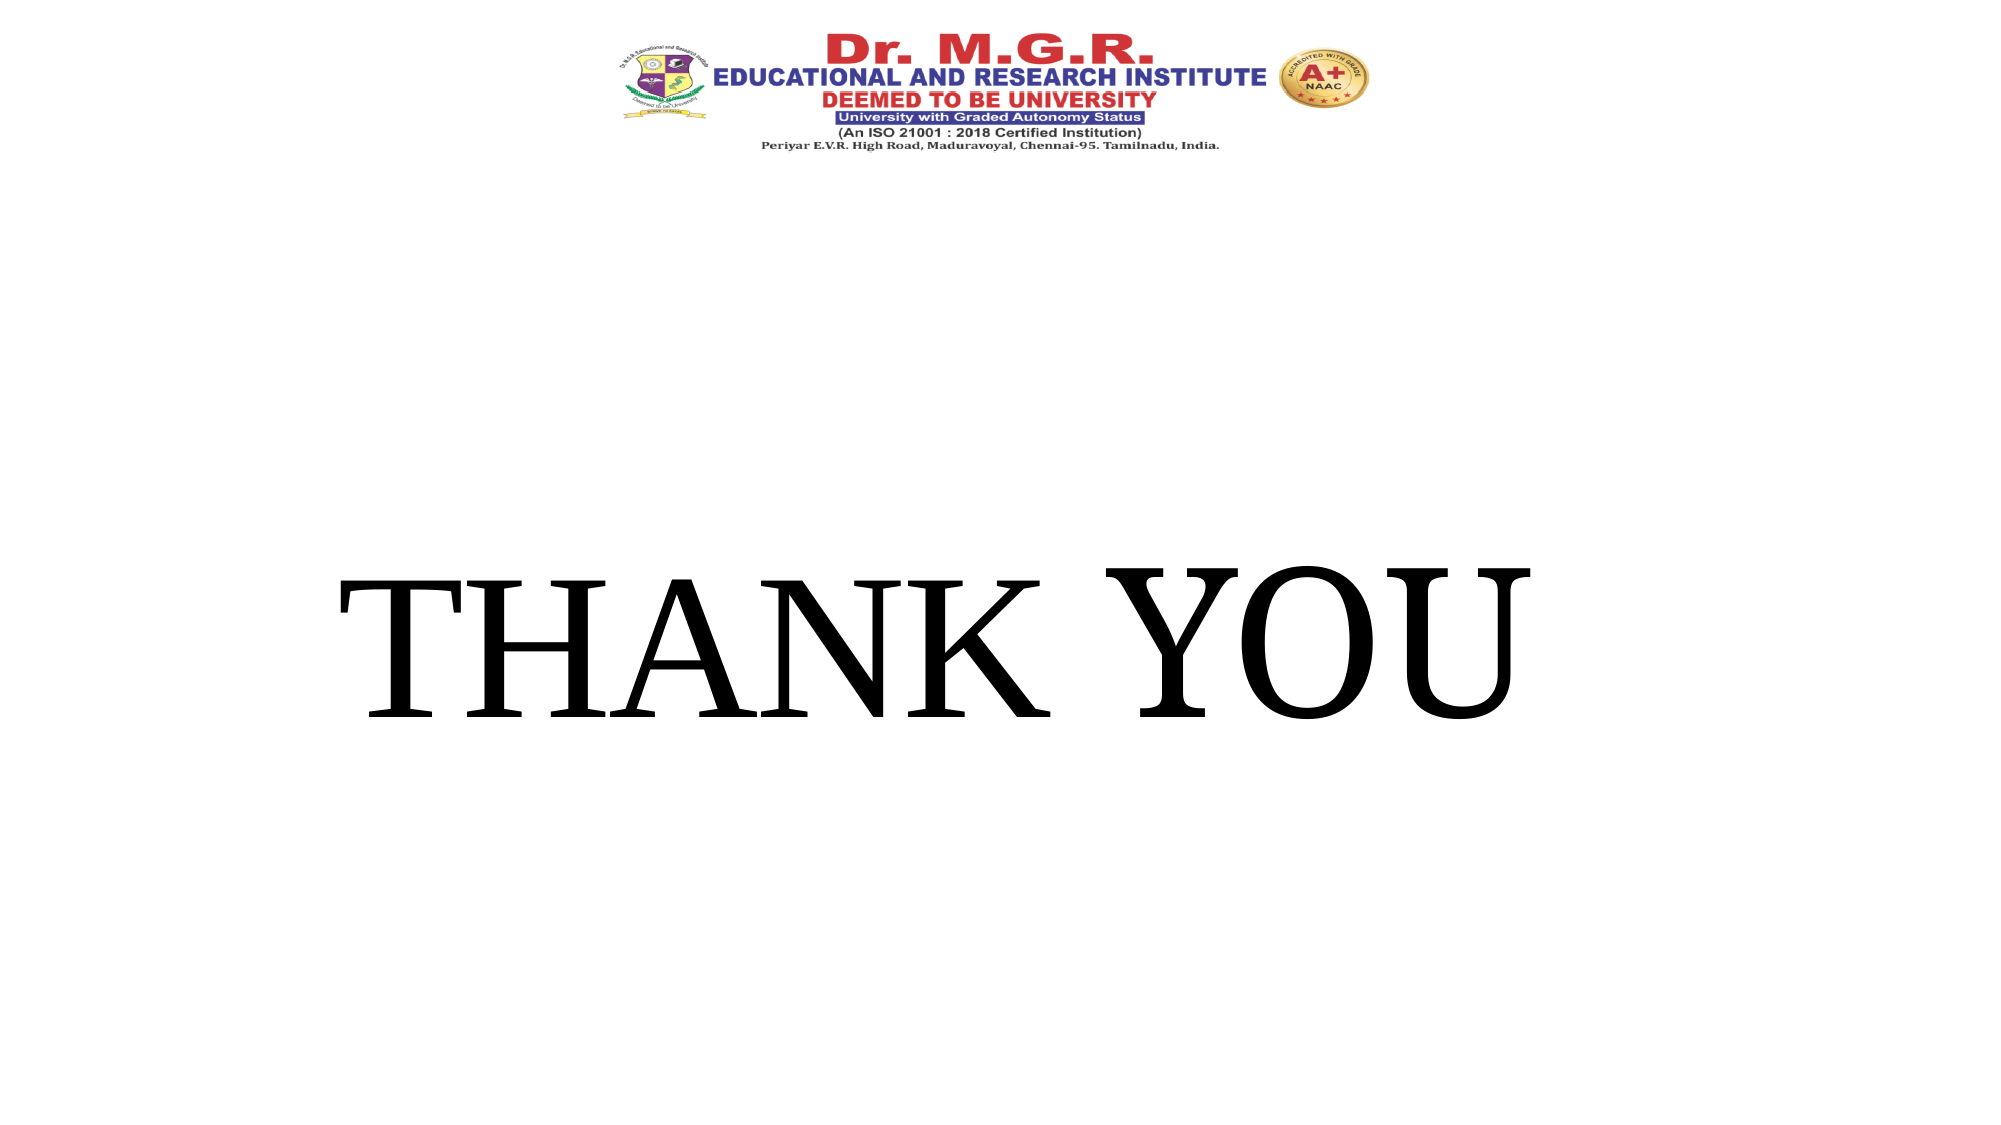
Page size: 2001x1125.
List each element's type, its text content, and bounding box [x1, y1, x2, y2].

picture [618, 32, 1370, 153]
title THANK YOU [335, 506, 1665, 759]
